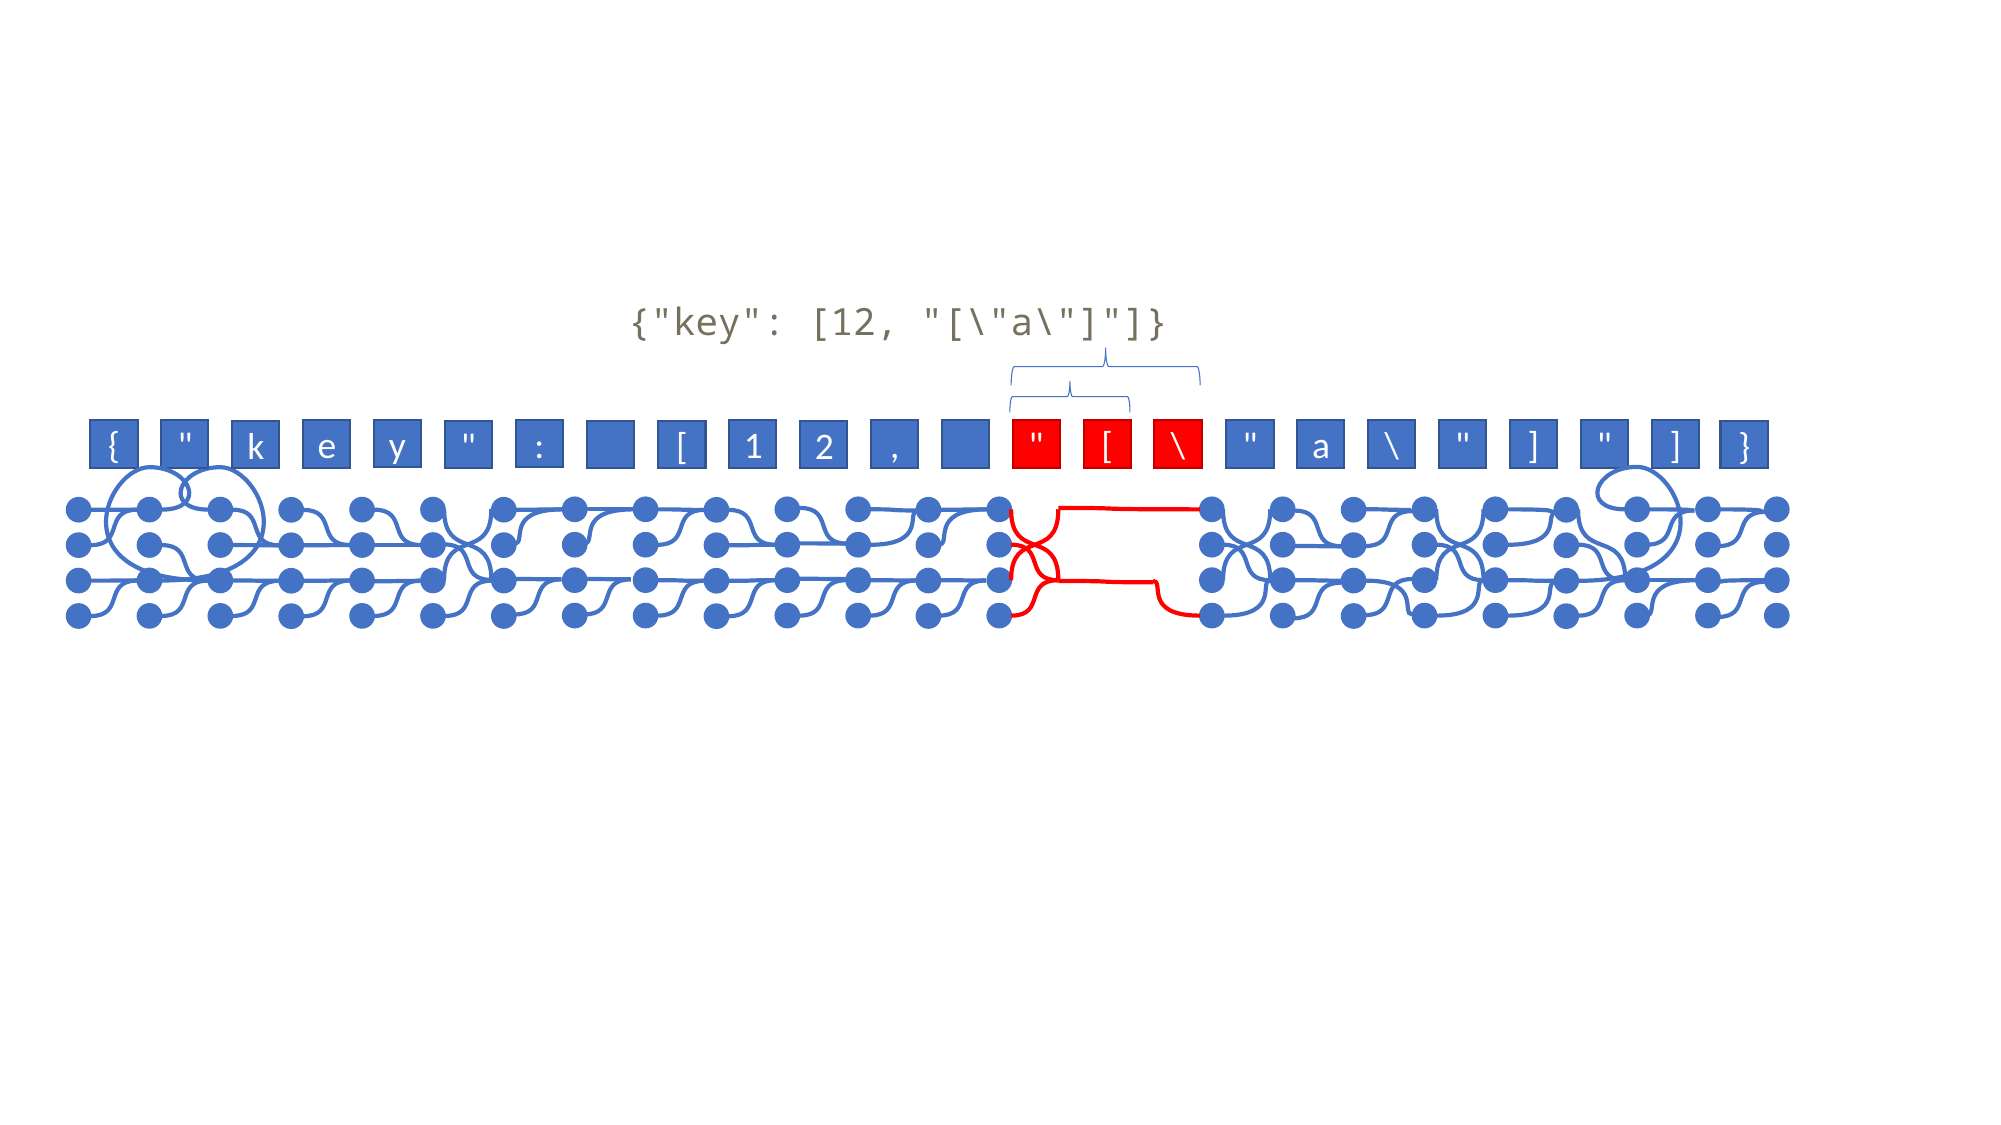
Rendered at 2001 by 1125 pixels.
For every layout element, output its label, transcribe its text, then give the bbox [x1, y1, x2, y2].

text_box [1436, 509, 1484, 544]
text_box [1011, 581, 1059, 616]
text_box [1011, 509, 1059, 581]
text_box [562, 497, 587, 628]
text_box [1507, 511, 1557, 545]
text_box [704, 497, 729, 628]
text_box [633, 497, 658, 628]
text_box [1364, 511, 1413, 547]
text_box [1270, 497, 1295, 628]
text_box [916, 497, 941, 628]
text_box [1010, 347, 1201, 386]
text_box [846, 497, 870, 628]
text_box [1578, 581, 1626, 616]
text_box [90, 580, 138, 616]
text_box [302, 509, 351, 544]
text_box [1152, 580, 1201, 616]
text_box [1625, 497, 1649, 628]
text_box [1645, 583, 1697, 616]
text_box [350, 497, 374, 628]
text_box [514, 580, 562, 615]
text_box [161, 581, 209, 616]
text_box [1294, 510, 1342, 545]
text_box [775, 497, 800, 628]
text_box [444, 508, 492, 580]
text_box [1412, 497, 1437, 628]
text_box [1578, 544, 1626, 581]
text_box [869, 581, 917, 616]
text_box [279, 497, 303, 628]
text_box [373, 509, 422, 545]
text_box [1717, 582, 1765, 617]
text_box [583, 580, 631, 615]
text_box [657, 581, 705, 616]
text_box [444, 580, 493, 616]
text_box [657, 510, 705, 545]
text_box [491, 497, 516, 628]
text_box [987, 497, 1012, 628]
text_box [583, 509, 634, 544]
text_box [869, 510, 918, 545]
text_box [232, 581, 280, 616]
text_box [938, 509, 988, 545]
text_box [728, 509, 776, 545]
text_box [208, 497, 233, 628]
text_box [1341, 497, 1366, 628]
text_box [373, 580, 422, 616]
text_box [1554, 497, 1579, 628]
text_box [1578, 509, 1626, 544]
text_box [1222, 544, 1271, 581]
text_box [161, 509, 209, 581]
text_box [728, 581, 776, 617]
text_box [1293, 582, 1341, 619]
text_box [137, 497, 162, 628]
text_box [1717, 511, 1766, 547]
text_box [90, 510, 138, 546]
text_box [514, 509, 563, 544]
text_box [799, 580, 847, 616]
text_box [66, 497, 91, 628]
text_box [1436, 580, 1484, 616]
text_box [1696, 497, 1720, 628]
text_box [1365, 580, 1413, 615]
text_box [938, 581, 986, 616]
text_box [1436, 544, 1484, 580]
text_box {"key": [12, "[\"a\"]"]} [613, 290, 1184, 351]
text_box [799, 507, 848, 543]
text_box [1507, 581, 1556, 616]
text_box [1483, 497, 1508, 628]
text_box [1764, 497, 1789, 628]
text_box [1200, 497, 1224, 628]
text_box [90, 420, 1768, 468]
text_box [1222, 509, 1271, 544]
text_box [1223, 580, 1271, 616]
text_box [302, 581, 351, 617]
text_box [1009, 386, 1131, 413]
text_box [232, 509, 280, 544]
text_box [421, 497, 445, 628]
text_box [1645, 510, 1695, 545]
